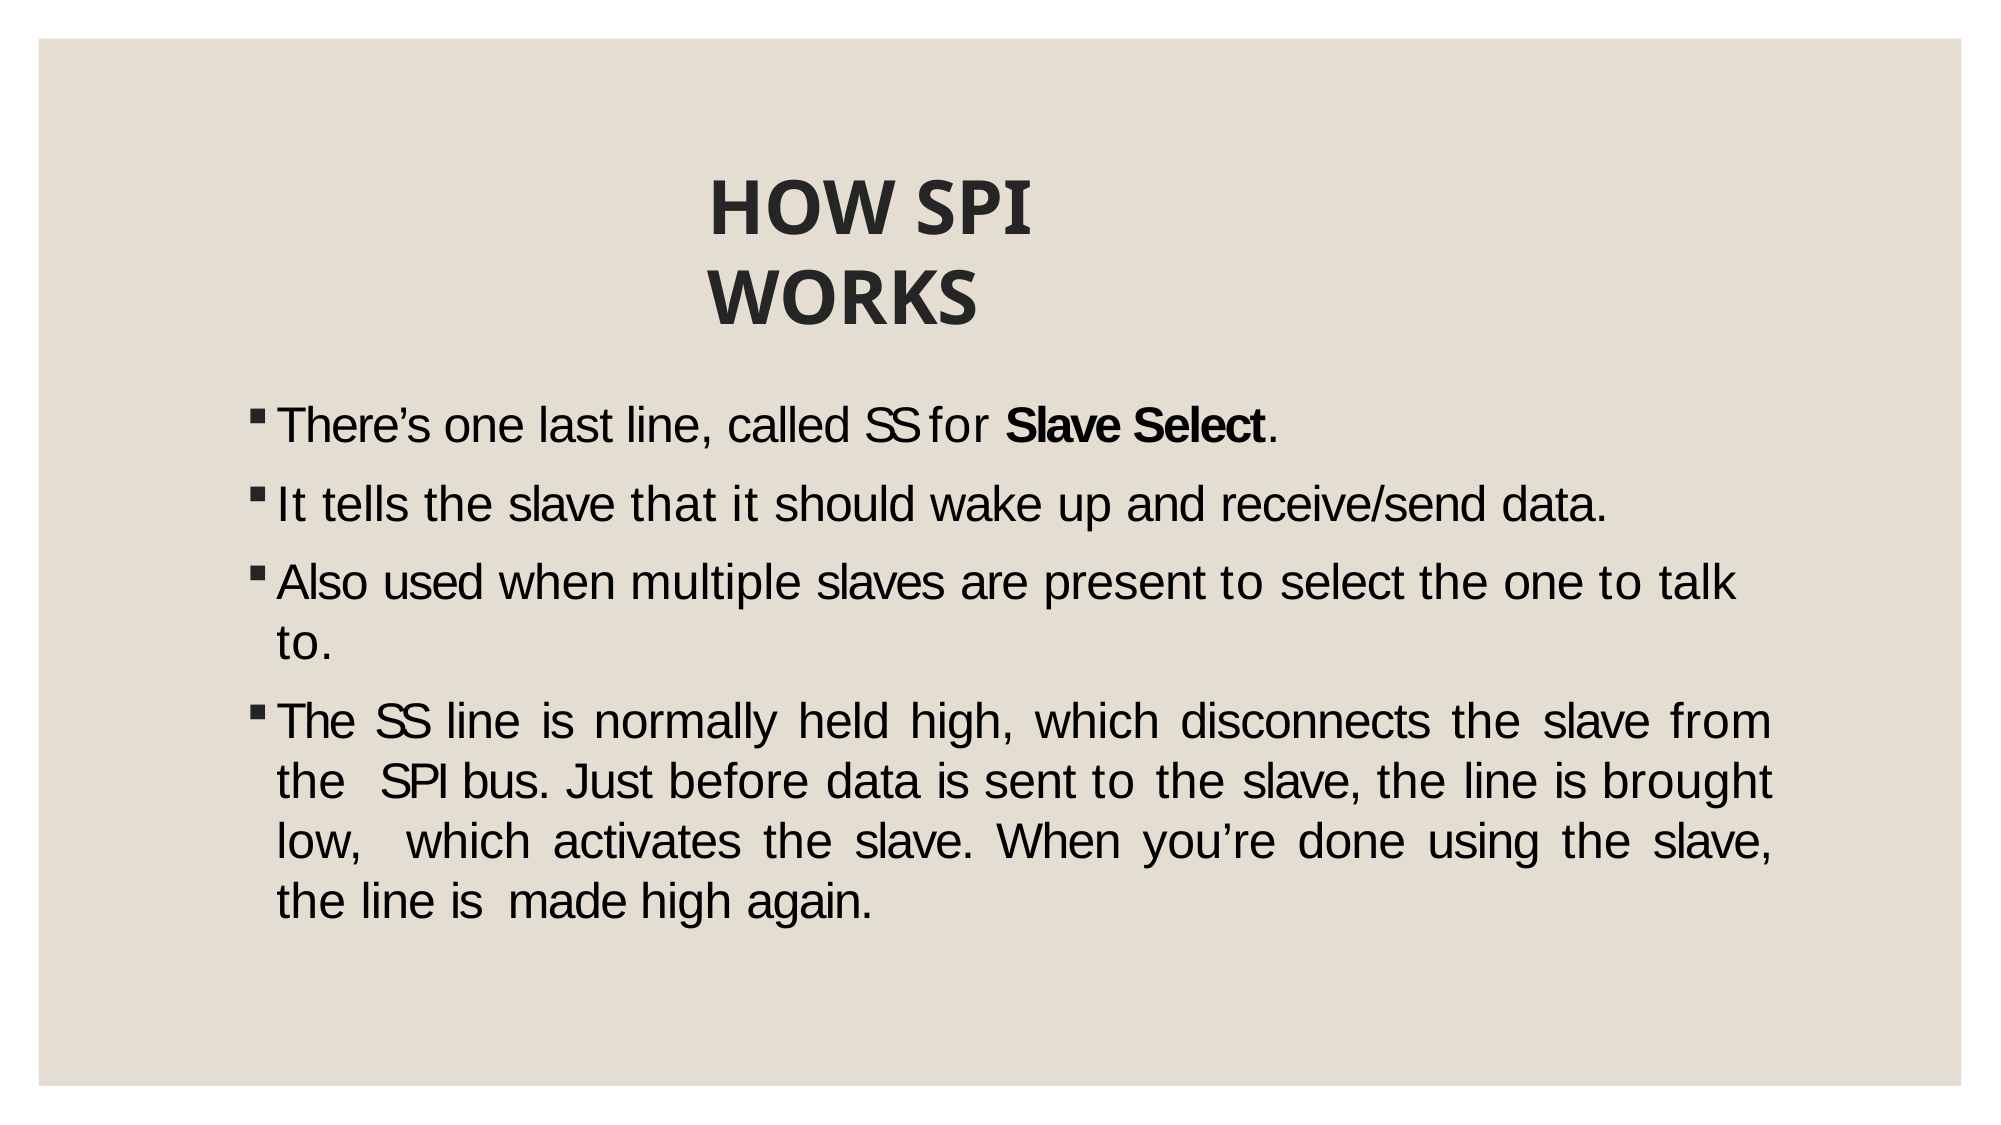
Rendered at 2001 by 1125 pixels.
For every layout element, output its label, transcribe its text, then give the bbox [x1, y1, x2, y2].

title HOW SPI WORKS [705, 157, 1295, 348]
text_box There’s one last line, called SS for Slave Select. It tells the slave that it should wake up and receive/send data. Also used when multiple slaves are present to select the one to talk to. The SS line is normally held high, which disconnects the slave from the SPI bus. Just before data is sent to the slave, the line is brought low, which activates the slave. When you’re done using the slave, the line is made high again. [244, 371, 1775, 929]
picture [38, 38, 1962, 1086]
